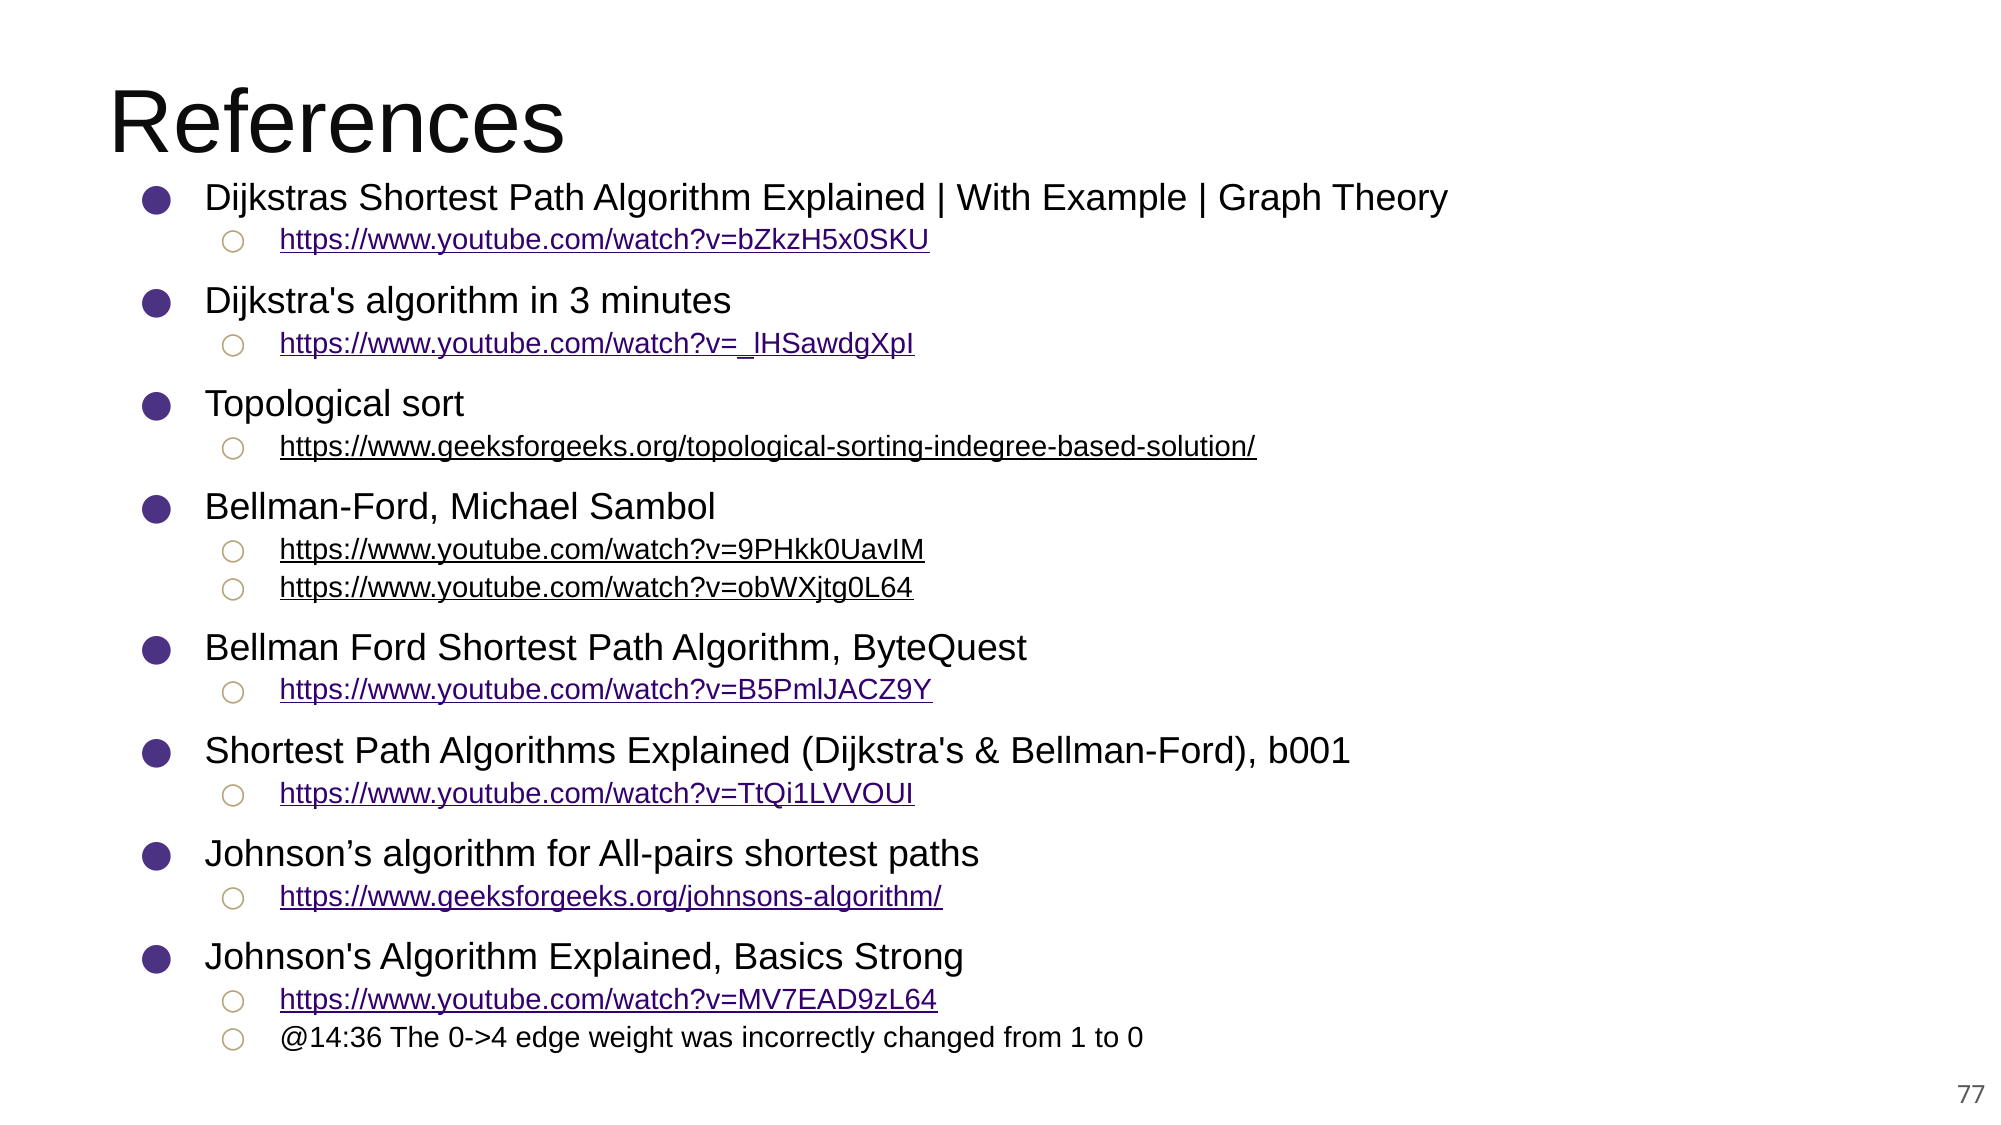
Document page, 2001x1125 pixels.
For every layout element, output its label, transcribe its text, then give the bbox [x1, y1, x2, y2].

list Dijkstras Shortest Path Algorithm Explained | With Example | Graph Theory https://www.youtube.com/watch?v=bZkzH5x0SKU Dijkstra's algorithm in 3 minutes https://www.youtube.com/watch?v=_lHSawdgXpI Topological sort https://www.geeksforgeeks.org/topological-sorting-indegree-based-solution/ Bellman-Ford, Michael Sambol https://www.youtube.com/watch?v=9PHkk0UavIM https://www.youtube.com/watch?v=obWXjtg0L64 Bellman Ford Shortest Path Algorithm, ByteQuest https://www.youtube.com/watch?v=B5PmlJACZ9Y Shortest Path Algorithms Explained (Dijkstra's & Bellman-Ford), b001 https://www.youtube.com/watch?v=TtQi1LVVOUI Johnson’s algorithm for All-pairs shortest paths https://www.geeksforgeeks.org/johnsons-algorithm/ Johnson's Algorithm Explained, Basics Strong https://www.youtube.com/watch?v=MV7EAD9zL64 @14:36 The 0->4 edge weight was incorrectly changed from 1 to 0 [122, 170, 1930, 1101]
title References [94, 43, 1930, 210]
